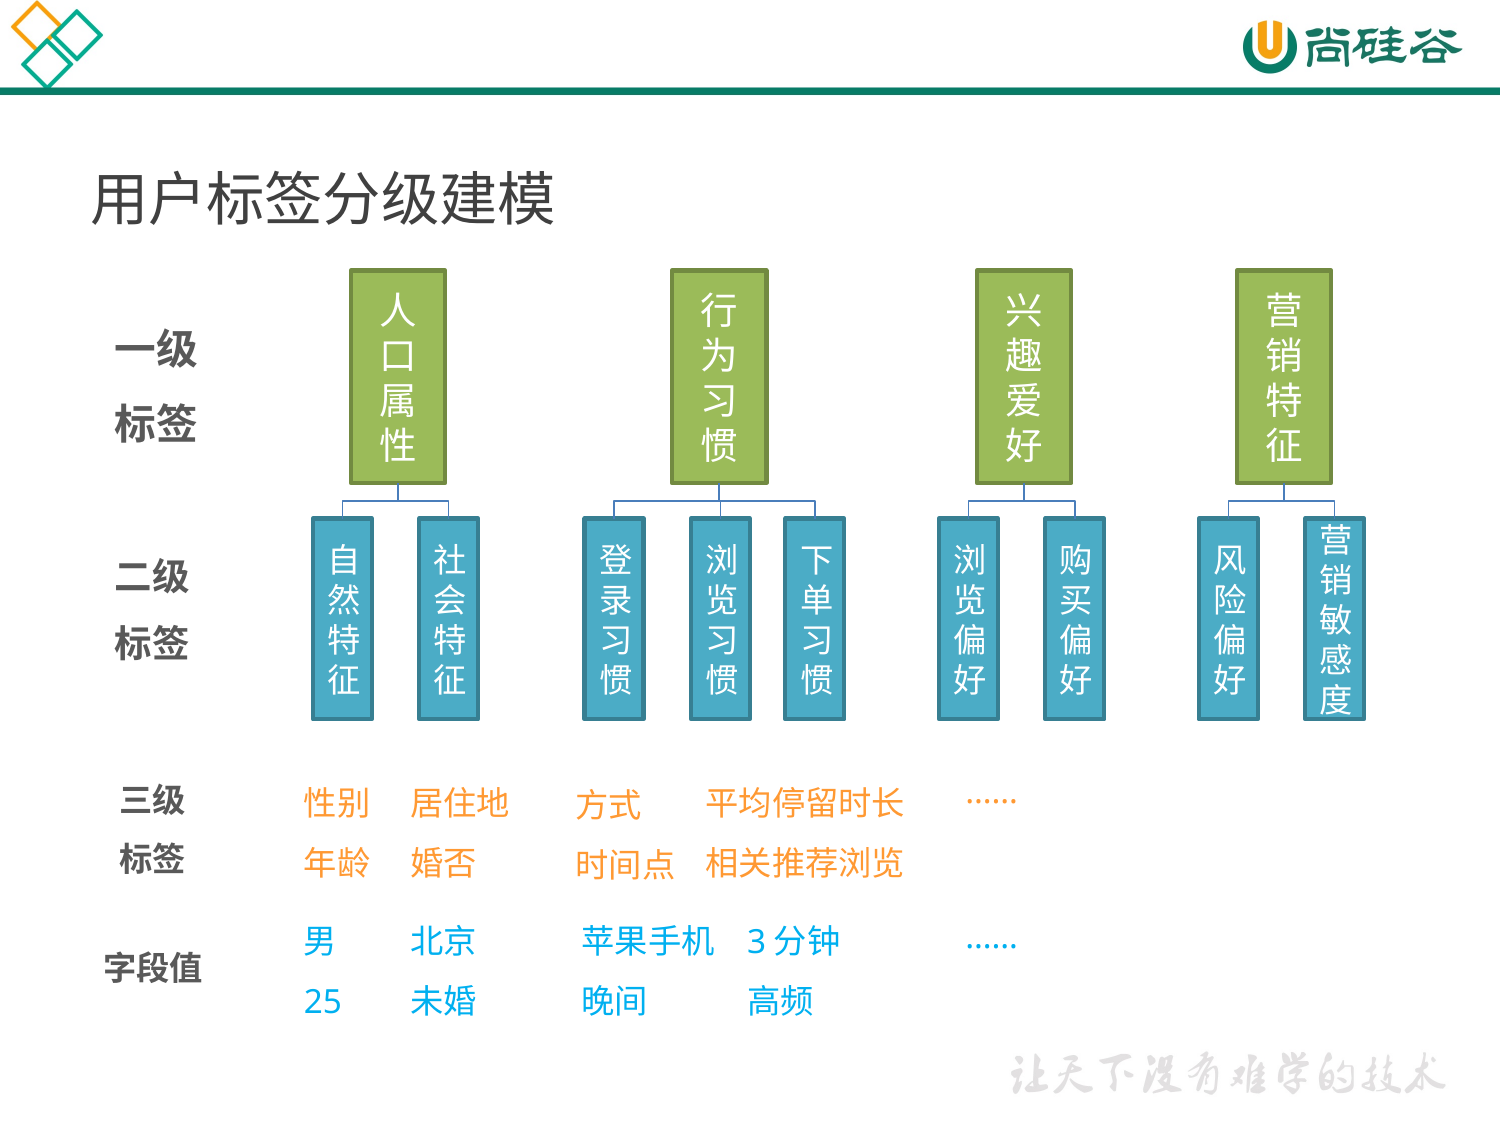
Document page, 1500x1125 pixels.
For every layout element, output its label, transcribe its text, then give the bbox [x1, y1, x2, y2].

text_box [938, 270, 1105, 720]
text_box 字段值 [88, 919, 278, 995]
text_box 二级标签 [100, 522, 219, 673]
text_box 苹果手机 晚间 [566, 893, 732, 1028]
text_box 方式 时间点 [560, 756, 703, 892]
text_box 性别 年龄 [289, 754, 395, 890]
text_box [312, 270, 479, 720]
text_box …… [950, 888, 1199, 963]
text_box 男 25 [289, 893, 395, 1028]
text_box …… [950, 742, 1199, 818]
text_box 一级标签 [100, 290, 219, 456]
list 用户标签分级建模 [75, 78, 1425, 244]
text_box 平均停留时长 相关推荐浏览 [690, 754, 939, 890]
text_box 居住地 婚否 [395, 754, 555, 890]
picture [0, 0, 1500, 1125]
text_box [1198, 270, 1365, 720]
text_box 北京 未婚 [395, 893, 555, 1028]
text_box 3分钟 高频 [732, 893, 892, 1028]
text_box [584, 270, 845, 720]
text_box 三级标签 [105, 751, 224, 886]
